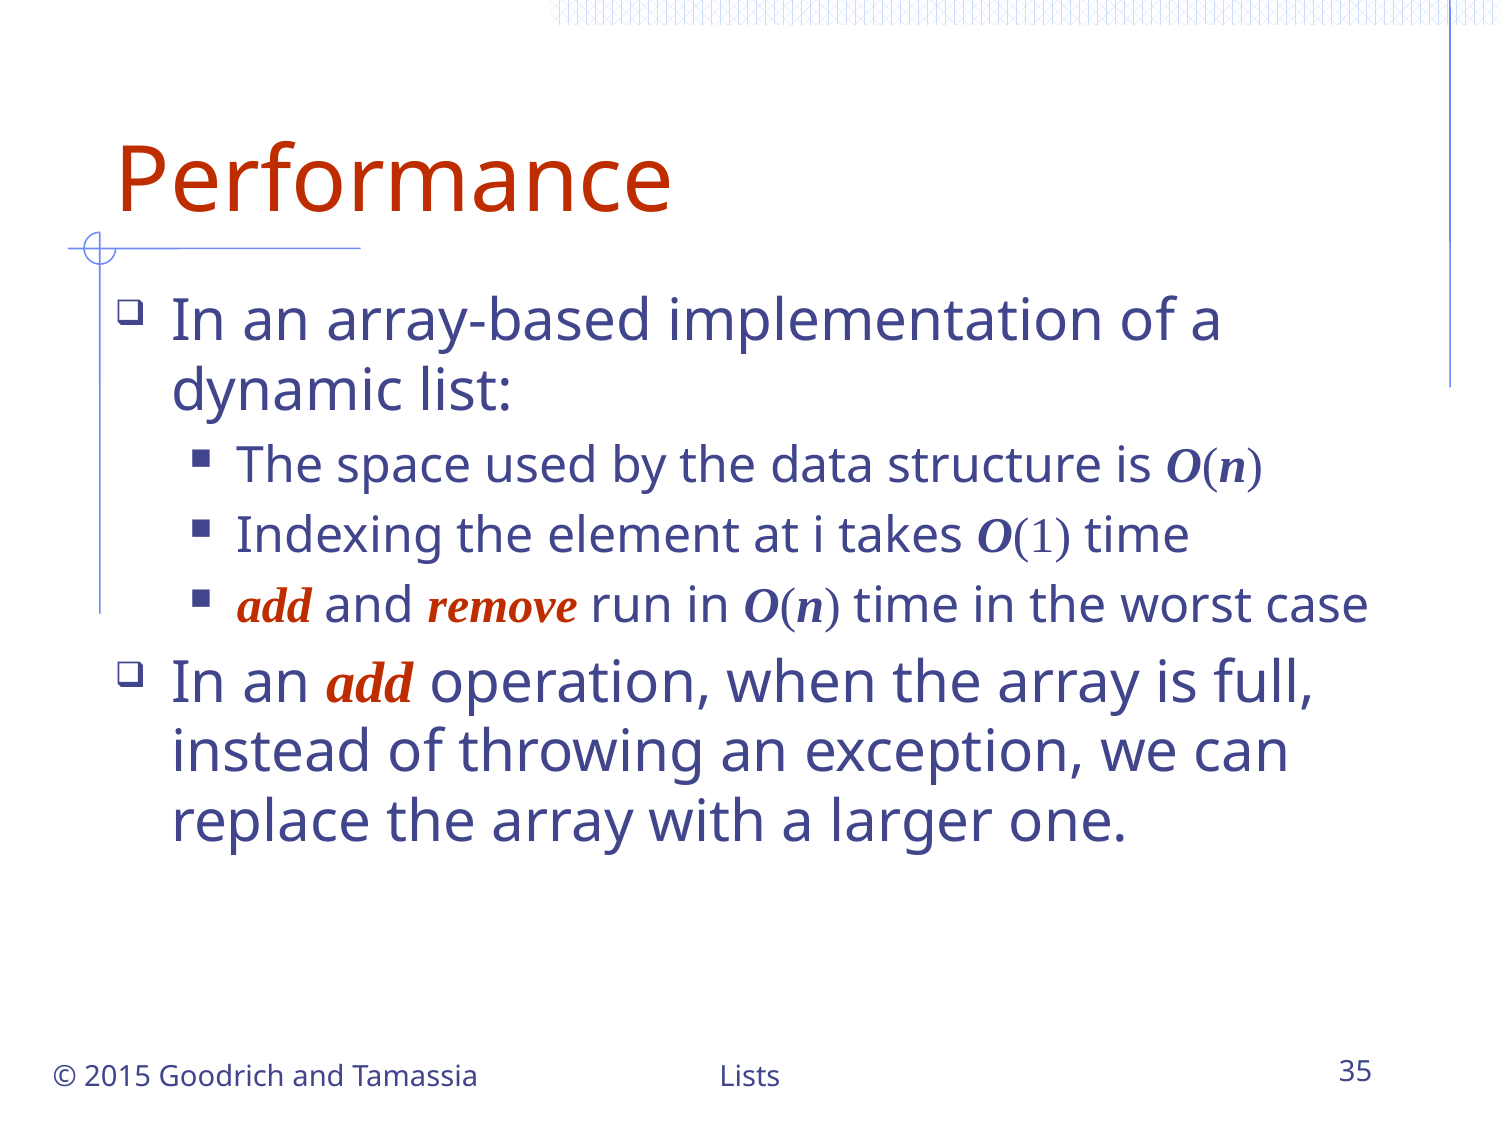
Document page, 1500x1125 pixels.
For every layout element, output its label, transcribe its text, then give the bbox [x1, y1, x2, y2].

footer Lists [613, 1025, 988, 1101]
title Performance [99, 50, 1375, 238]
list In an array-based implementation of a dynamic list: The space used by the data structure is O(n) Indexing the element at i takes O(1) time add and remove run in O(n) time in the worst case In an add operation, when the array is full, instead of throwing an exception, we can replace the array with a larger one. [99, 275, 1388, 1025]
slide_number © 2015 Goodrich and Tamassia [37, 1024, 613, 1101]
slide_number 35 [1074, 1025, 1388, 1101]
